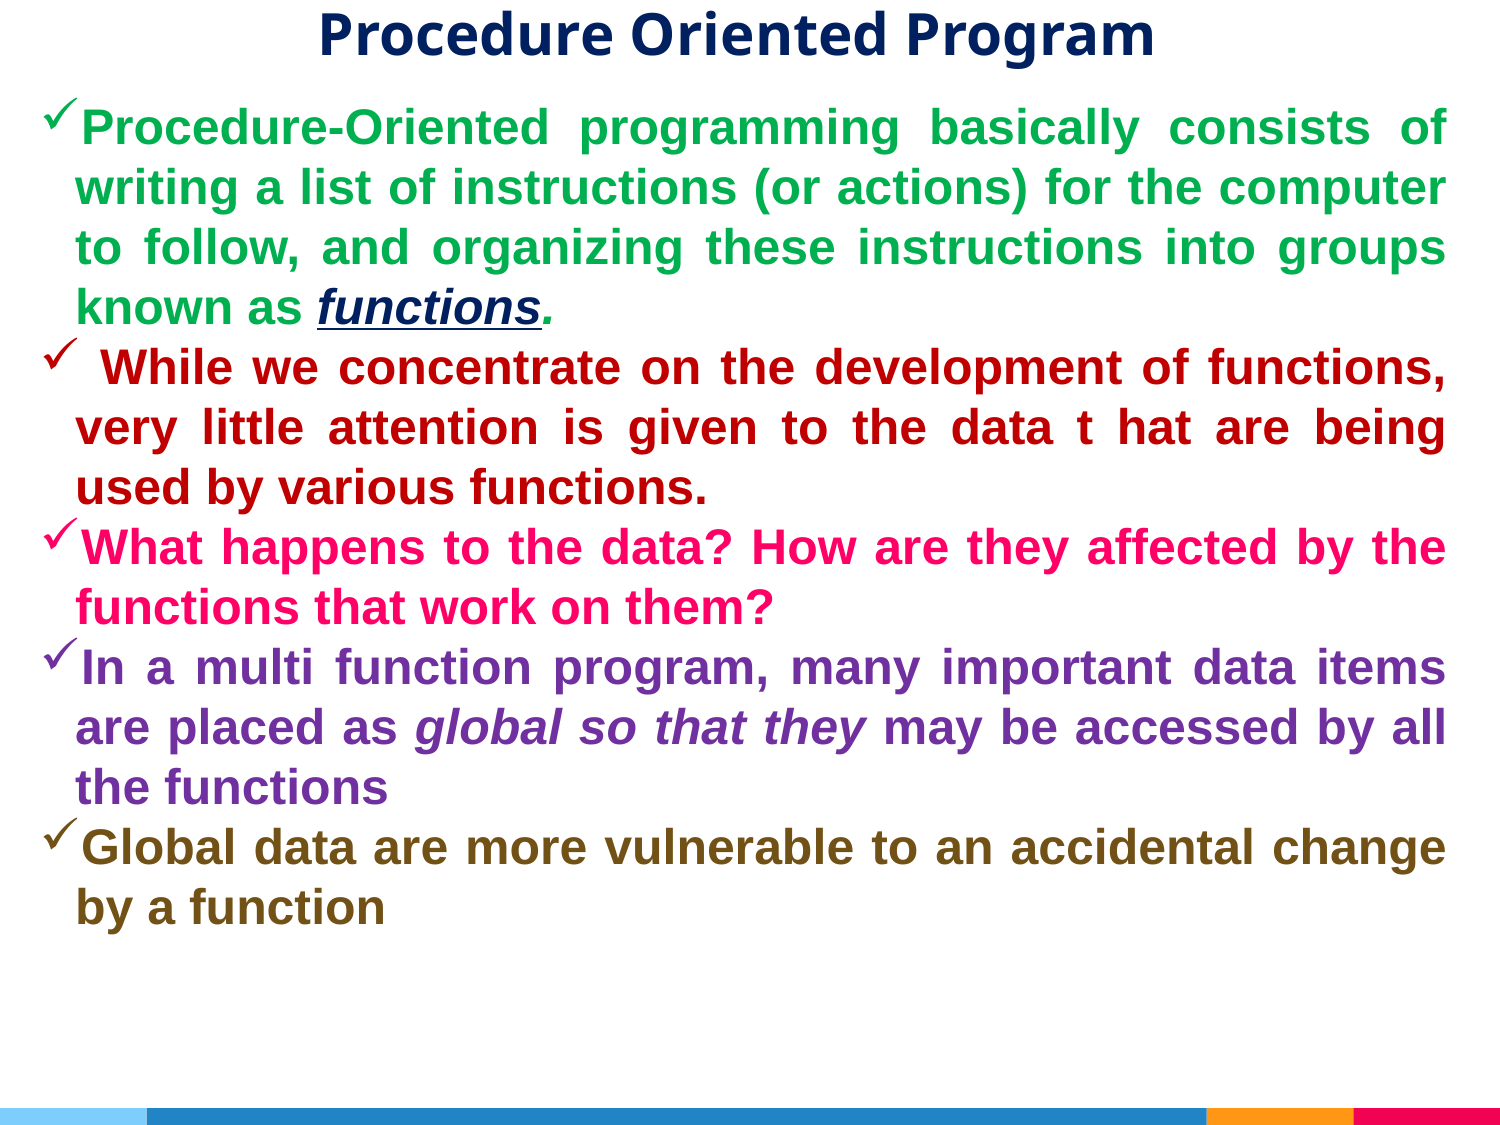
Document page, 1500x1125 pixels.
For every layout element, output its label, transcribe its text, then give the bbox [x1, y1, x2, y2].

text_box Procedure-Oriented programming basically consists of writing a list of instructions (or actions) for the computer to follow, and organizing these instructions into groups known as functions. While we concentrate on the development of functions, very little attention is given to the data t hat are being used by various functions. What happens to the data? How are they affected by the functions that work on them? In a multi function program, many important data items are placed as global so that they may be accessed by all the functions Global data are more vulnerable to an accidental change by a function [24, 87, 1463, 1003]
title Procedure Oriented Program [0, 75, 1475, 152]
